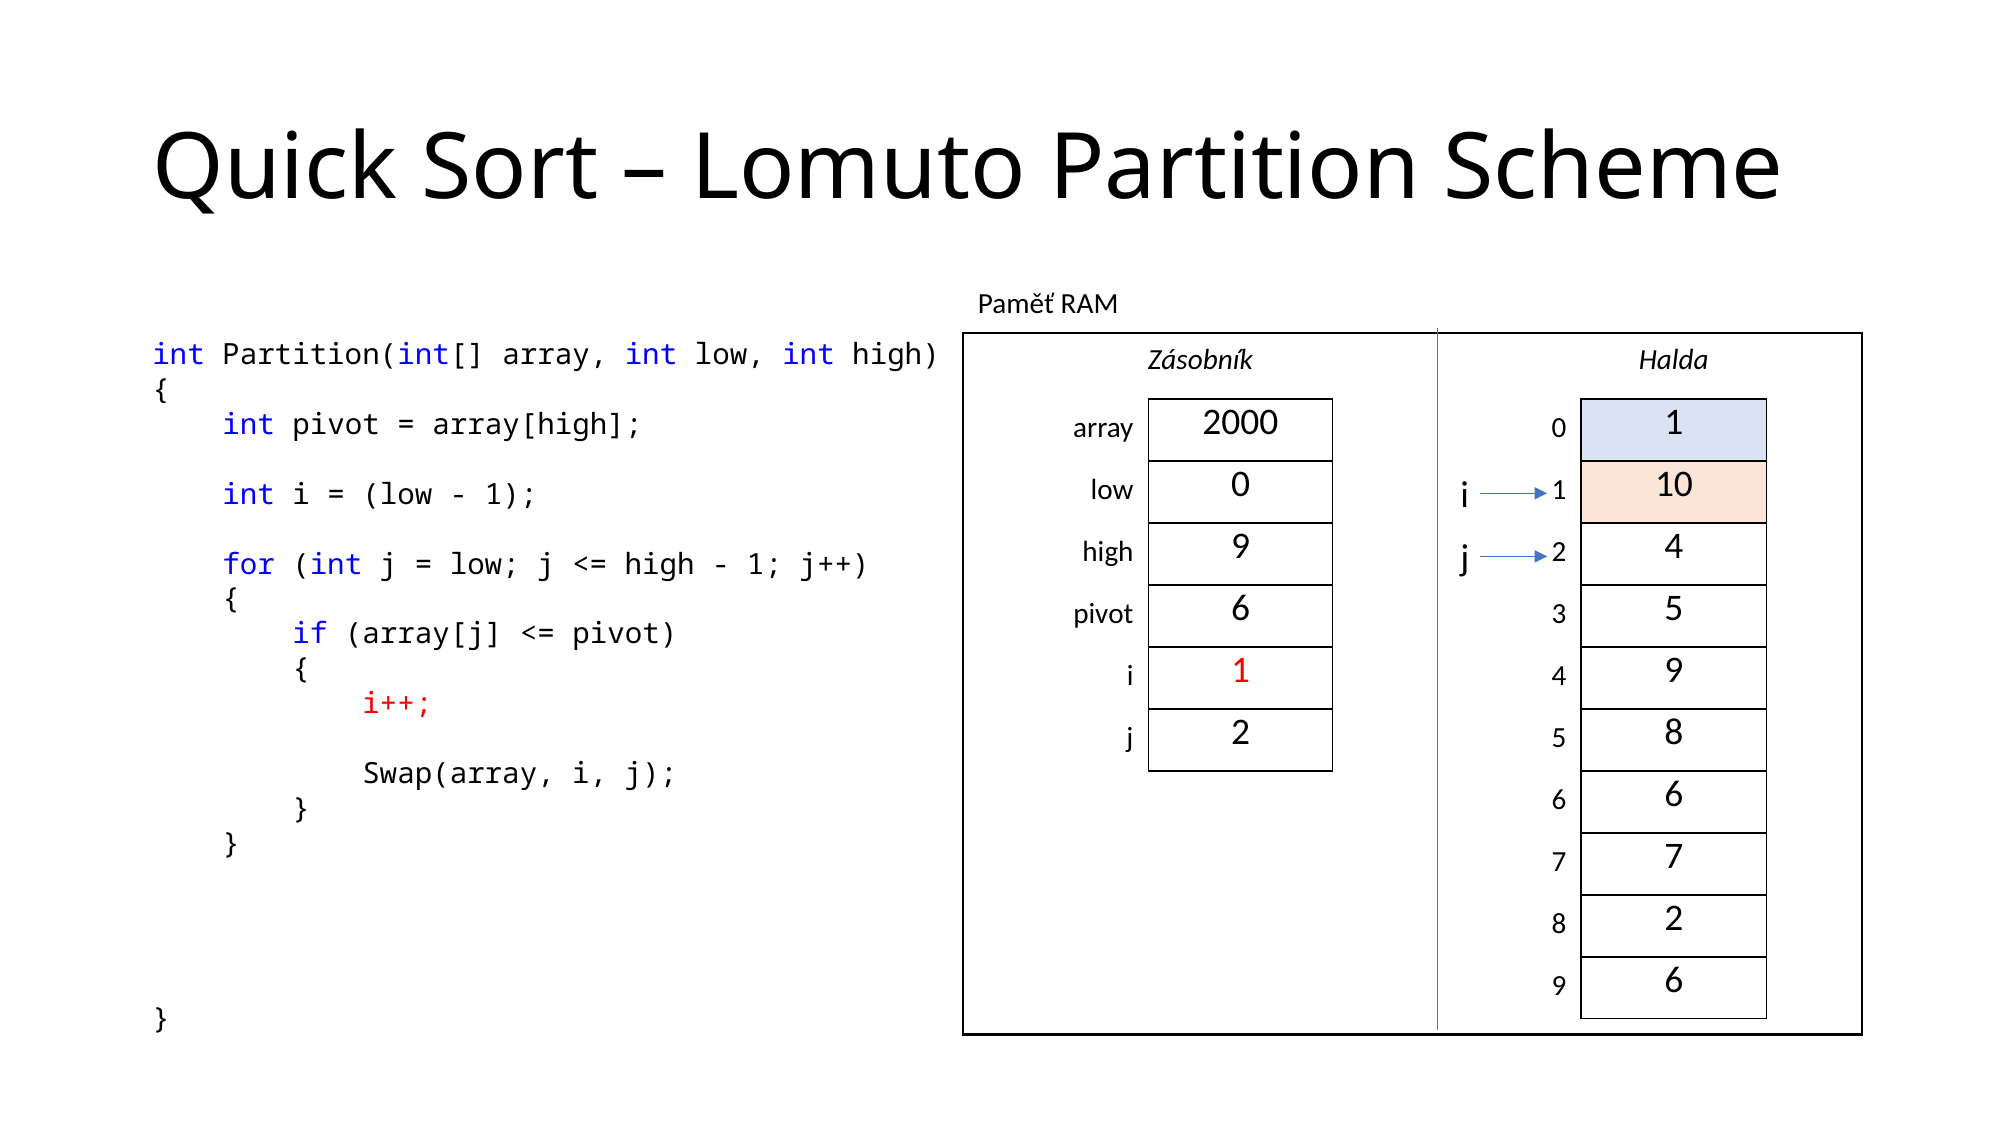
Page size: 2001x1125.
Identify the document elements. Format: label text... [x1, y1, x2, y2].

table_cell low [1000, 461, 1148, 523]
table_cell i [1000, 647, 1148, 709]
table_cell 6 [1582, 772, 1766, 832]
text_box Halda [1580, 332, 1767, 383]
table_cell 5 [1533, 709, 1580, 771]
table_cell pivot [1000, 585, 1148, 647]
table_cell 8 [1582, 710, 1766, 770]
table_cell 9 [1533, 957, 1580, 1019]
table_cell 3 [1533, 585, 1580, 647]
table_header 0 [1533, 399, 1580, 461]
table_cell high [1000, 523, 1148, 585]
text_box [1445, 462, 1548, 524]
table_header array [1000, 399, 1148, 461]
table_cell 4 [1582, 524, 1766, 584]
table_cell 0 [1149, 462, 1332, 522]
table_cell 2 [1149, 710, 1332, 770]
table_cell 5 [1582, 586, 1766, 646]
table_header 1 [1582, 400, 1766, 460]
table_cell j [1000, 709, 1148, 771]
table_cell 6 [1533, 771, 1580, 833]
table_cell 4 [1533, 647, 1580, 709]
table_cell 7 [1582, 834, 1766, 894]
text_box int Partition(int[] array, int low, int high) { int pivot = array[high]; int i = (low - 1); for (int j = low; j <= high - 1; j++) { if (array[j] <= pivot) { i++; Swap(array, i, j); } } } [137, 327, 962, 1042]
text_box Paměť RAM [963, 277, 1863, 327]
table_cell 6 [1582, 958, 1766, 1018]
table_cell 1 [1149, 648, 1332, 708]
text_box [962, 332, 1863, 1036]
text_box Zásobník [963, 332, 1437, 383]
table_cell 2 [1533, 523, 1580, 585]
table_cell 9 [1149, 524, 1332, 584]
table_cell 6 [1149, 586, 1332, 646]
table_cell 9 [1582, 648, 1766, 708]
table_cell 10 [1582, 462, 1766, 522]
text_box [1445, 525, 1548, 587]
table_cell 8 [1533, 895, 1580, 957]
title Quick Sort – Lomuto Partition Scheme [137, 59, 1863, 278]
table_cell 7 [1533, 833, 1580, 895]
table_cell 2 [1582, 896, 1766, 956]
table_cell 1 [1533, 461, 1580, 523]
table_header 2000 [1149, 400, 1332, 460]
